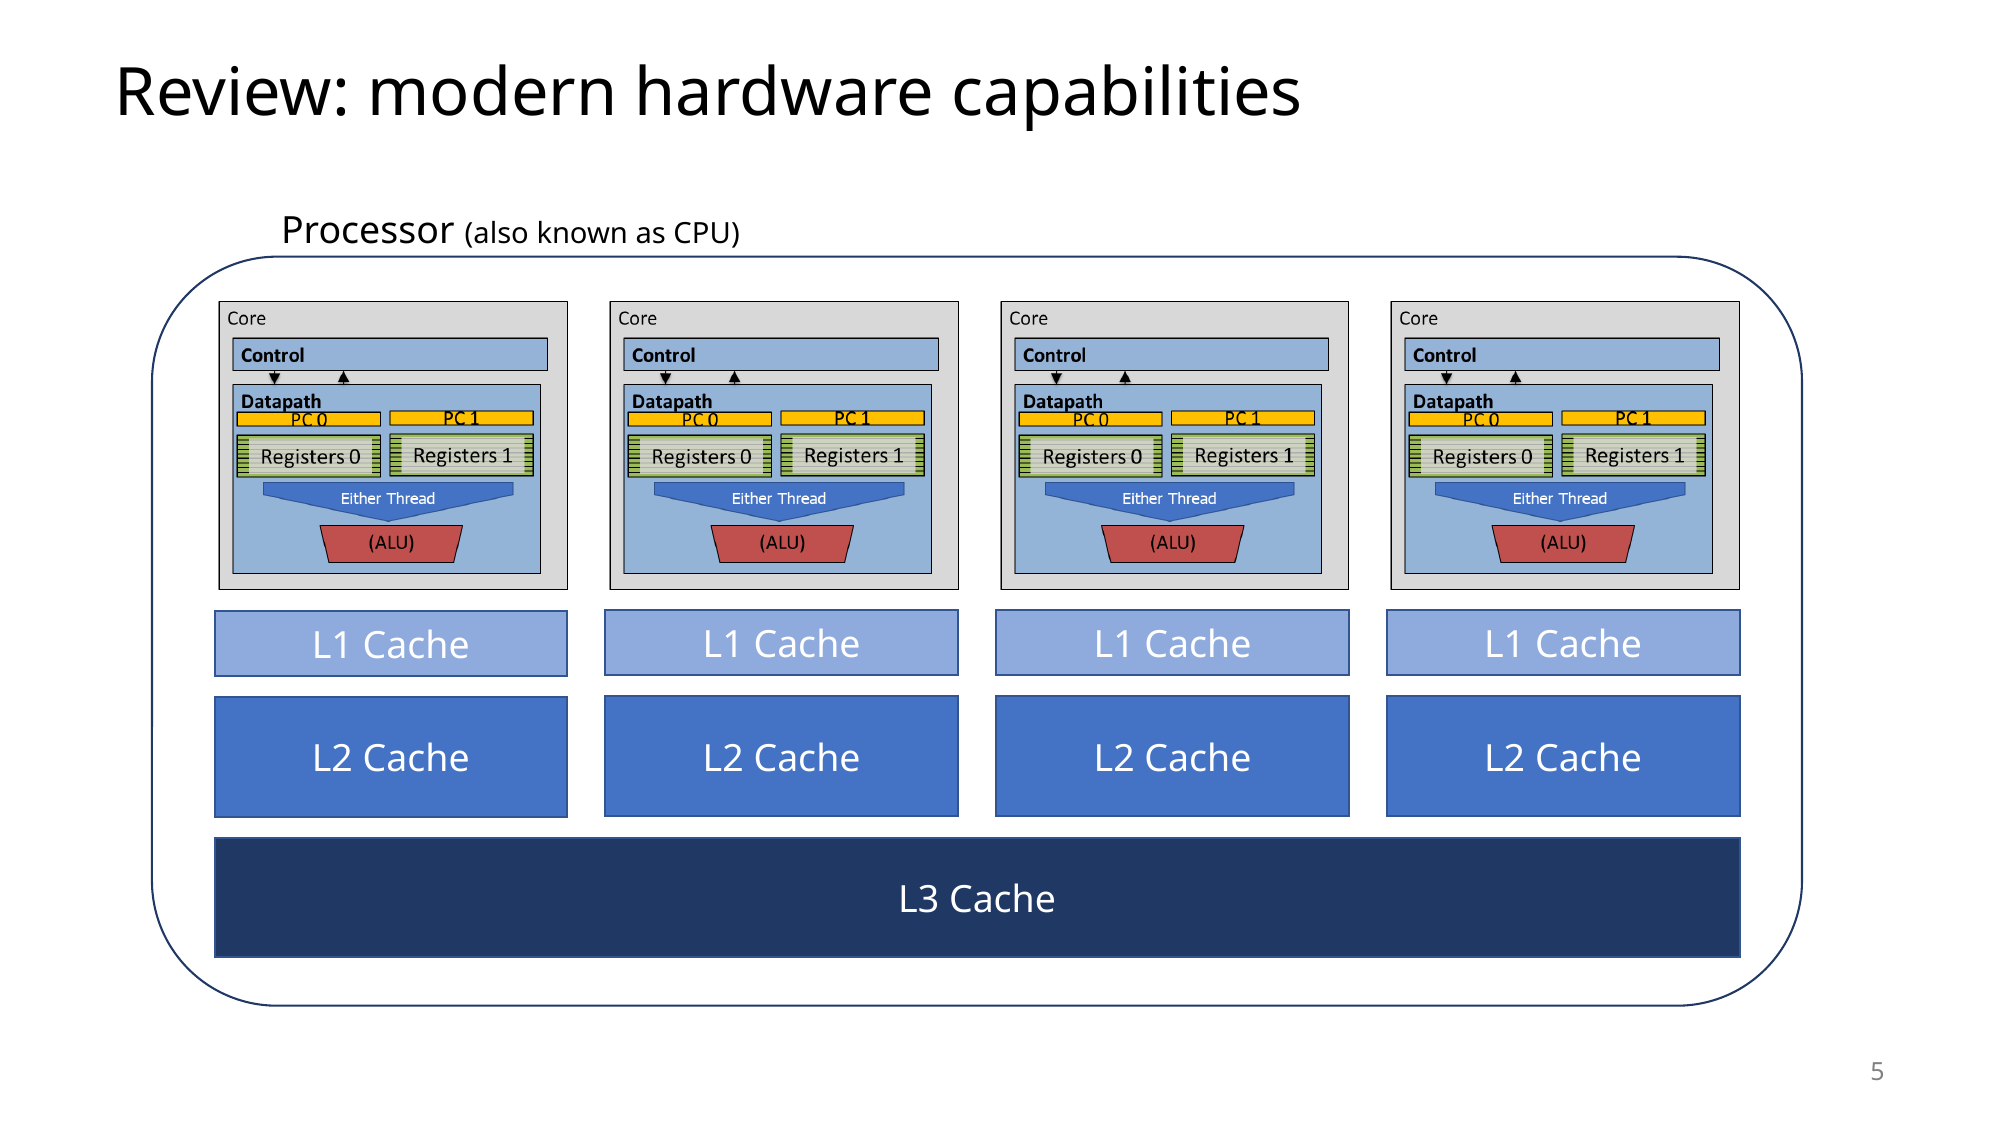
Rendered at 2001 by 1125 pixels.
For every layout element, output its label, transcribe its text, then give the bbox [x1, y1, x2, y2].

text_box Processor (also known as CPU) [266, 198, 808, 259]
text_box [150, 255, 1804, 1007]
picture [605, 298, 959, 590]
picture [996, 298, 1350, 590]
slide_number 5 [1749, 1042, 1900, 1103]
picture [214, 298, 568, 590]
picture [1386, 298, 1740, 590]
title Review: modern hardware capabilities [99, 37, 1900, 150]
